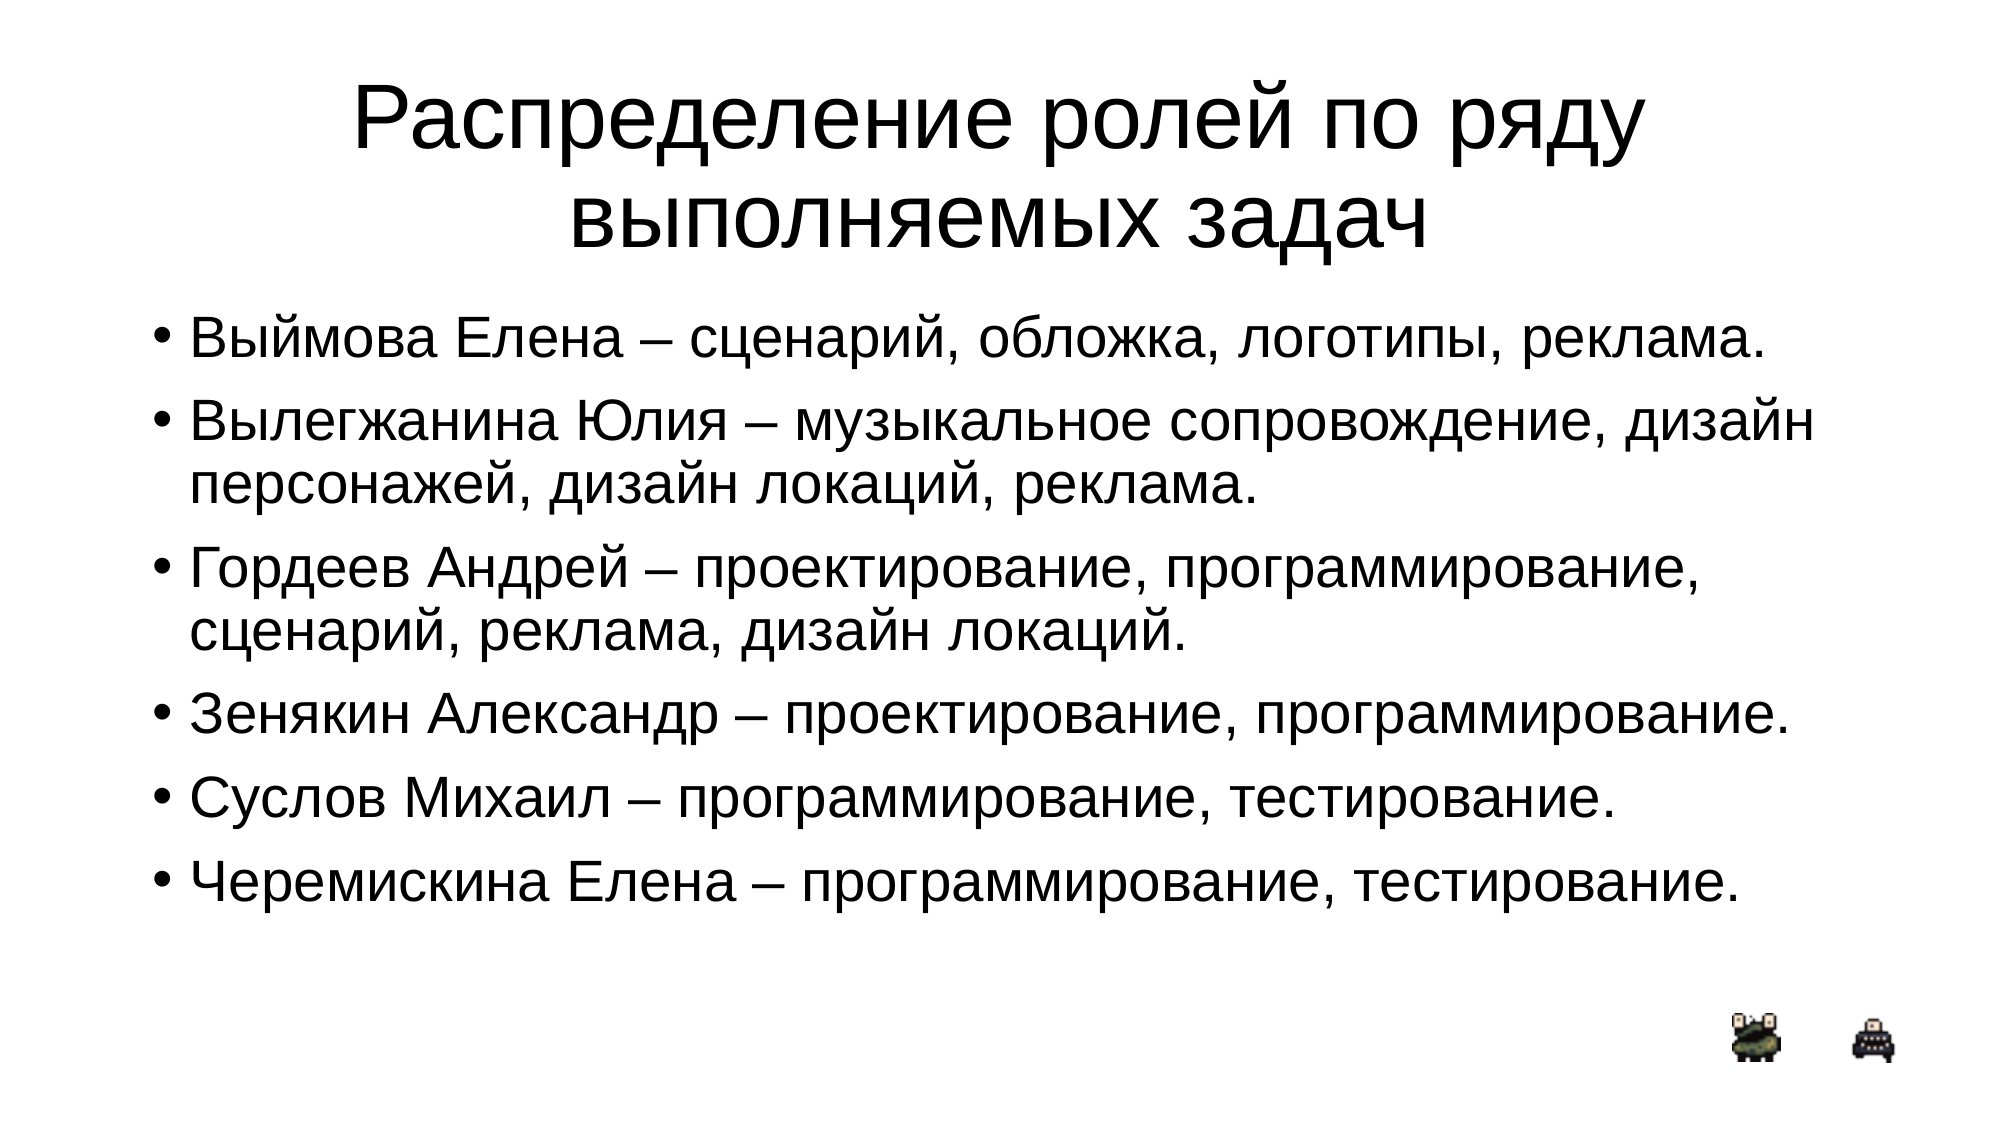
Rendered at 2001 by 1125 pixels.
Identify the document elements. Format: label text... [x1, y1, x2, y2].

picture [1849, 1013, 1899, 1063]
list Выймова Елена – сценарий, обложка, логотипы, реклама. Вылегжанина Юлия – музыкальное сопровождение, дизайн персонажей, дизайн локаций, реклама. Гордеев Андрей – проектирование, программирование, сценарий, реклама, дизайн локаций. Зенякин Александр – проектирование, программирование. Суслов Михаил – программирование, тестирование. Черемискина Елена – программирование, тестирование. [137, 299, 1863, 1014]
picture [1731, 1013, 1781, 1062]
title Распределение ролей по ряду выполняемых задач [137, 59, 1863, 278]
